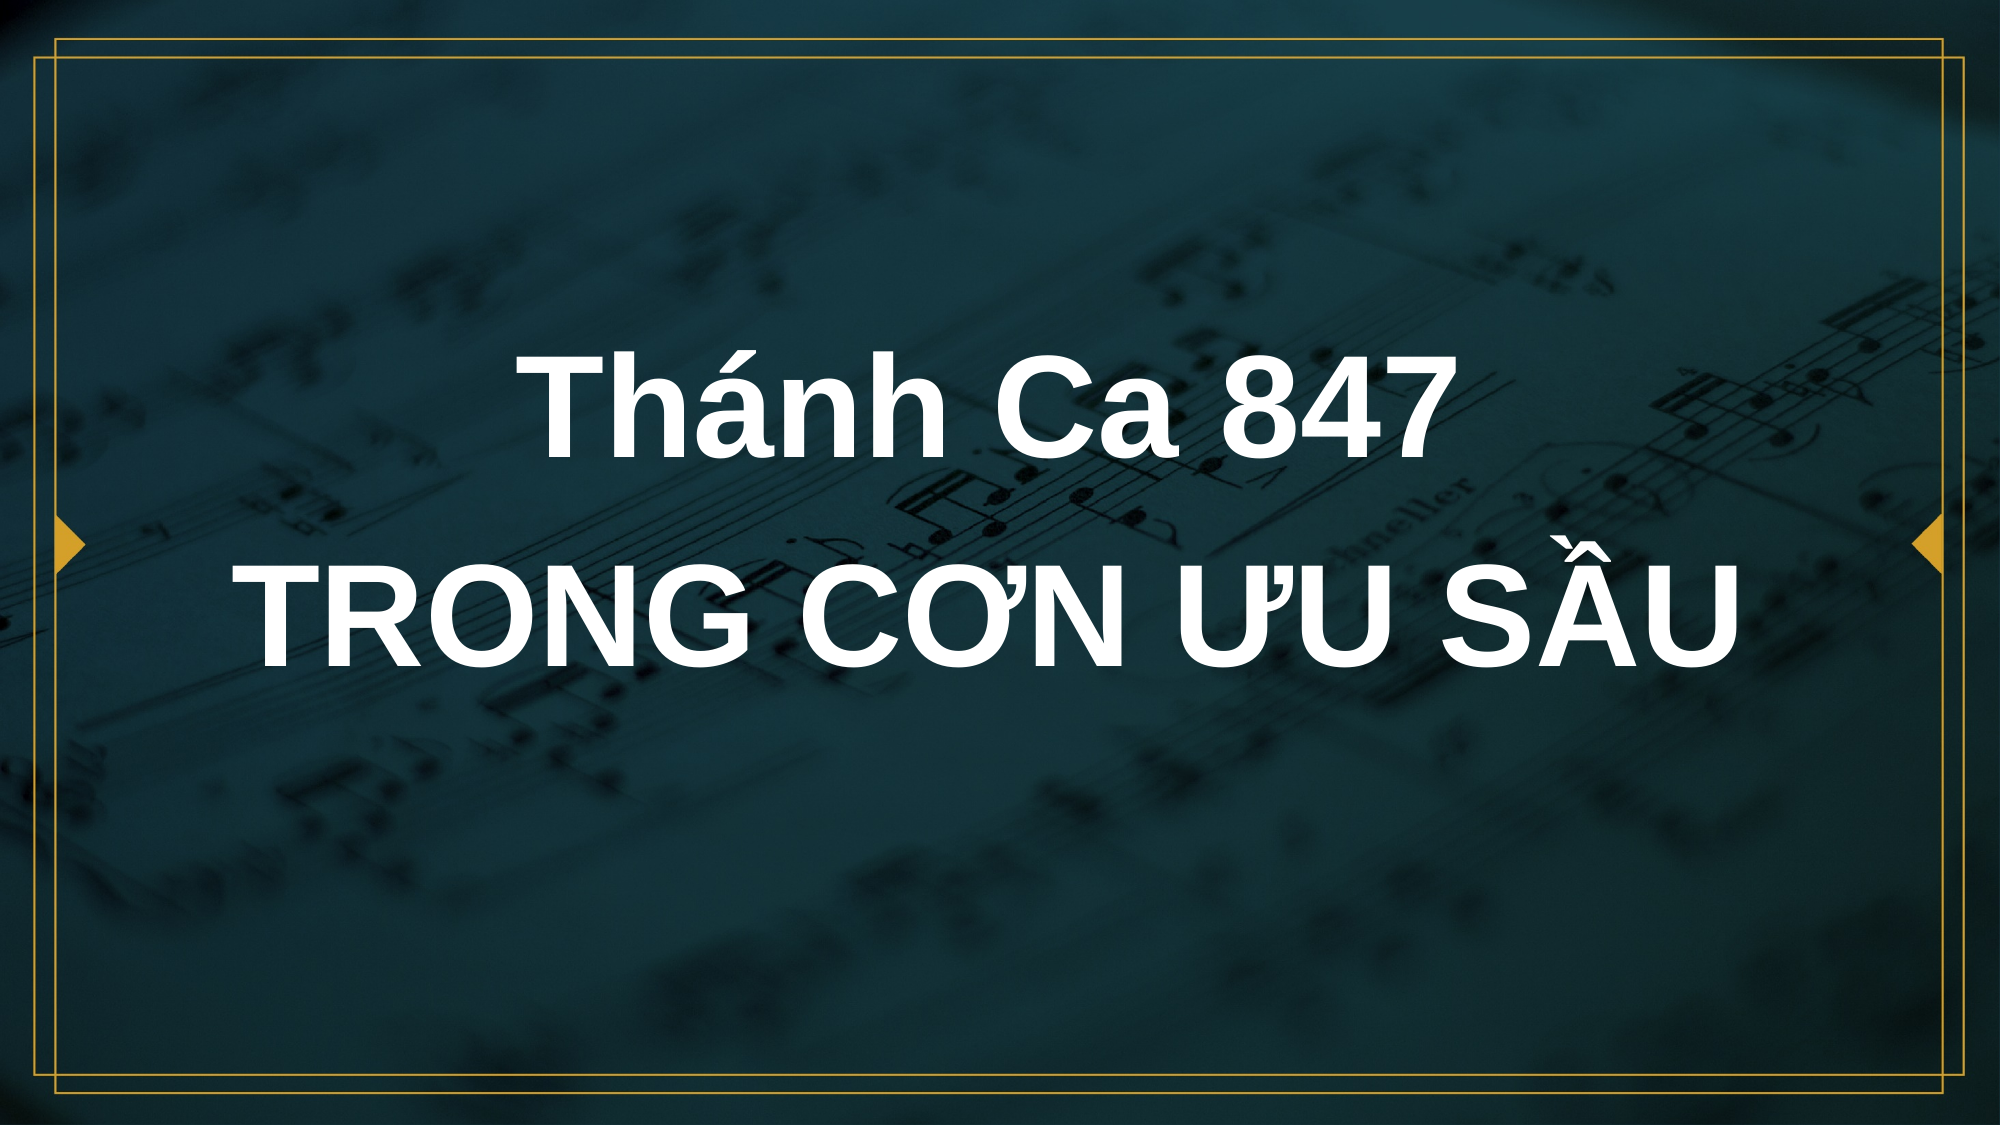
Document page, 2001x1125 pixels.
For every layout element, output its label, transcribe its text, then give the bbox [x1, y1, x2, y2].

title Thánh Ca 847 TRONG CƠN ƯU SẦU [103, 151, 1875, 821]
picture [0, 0, 2000, 1125]
